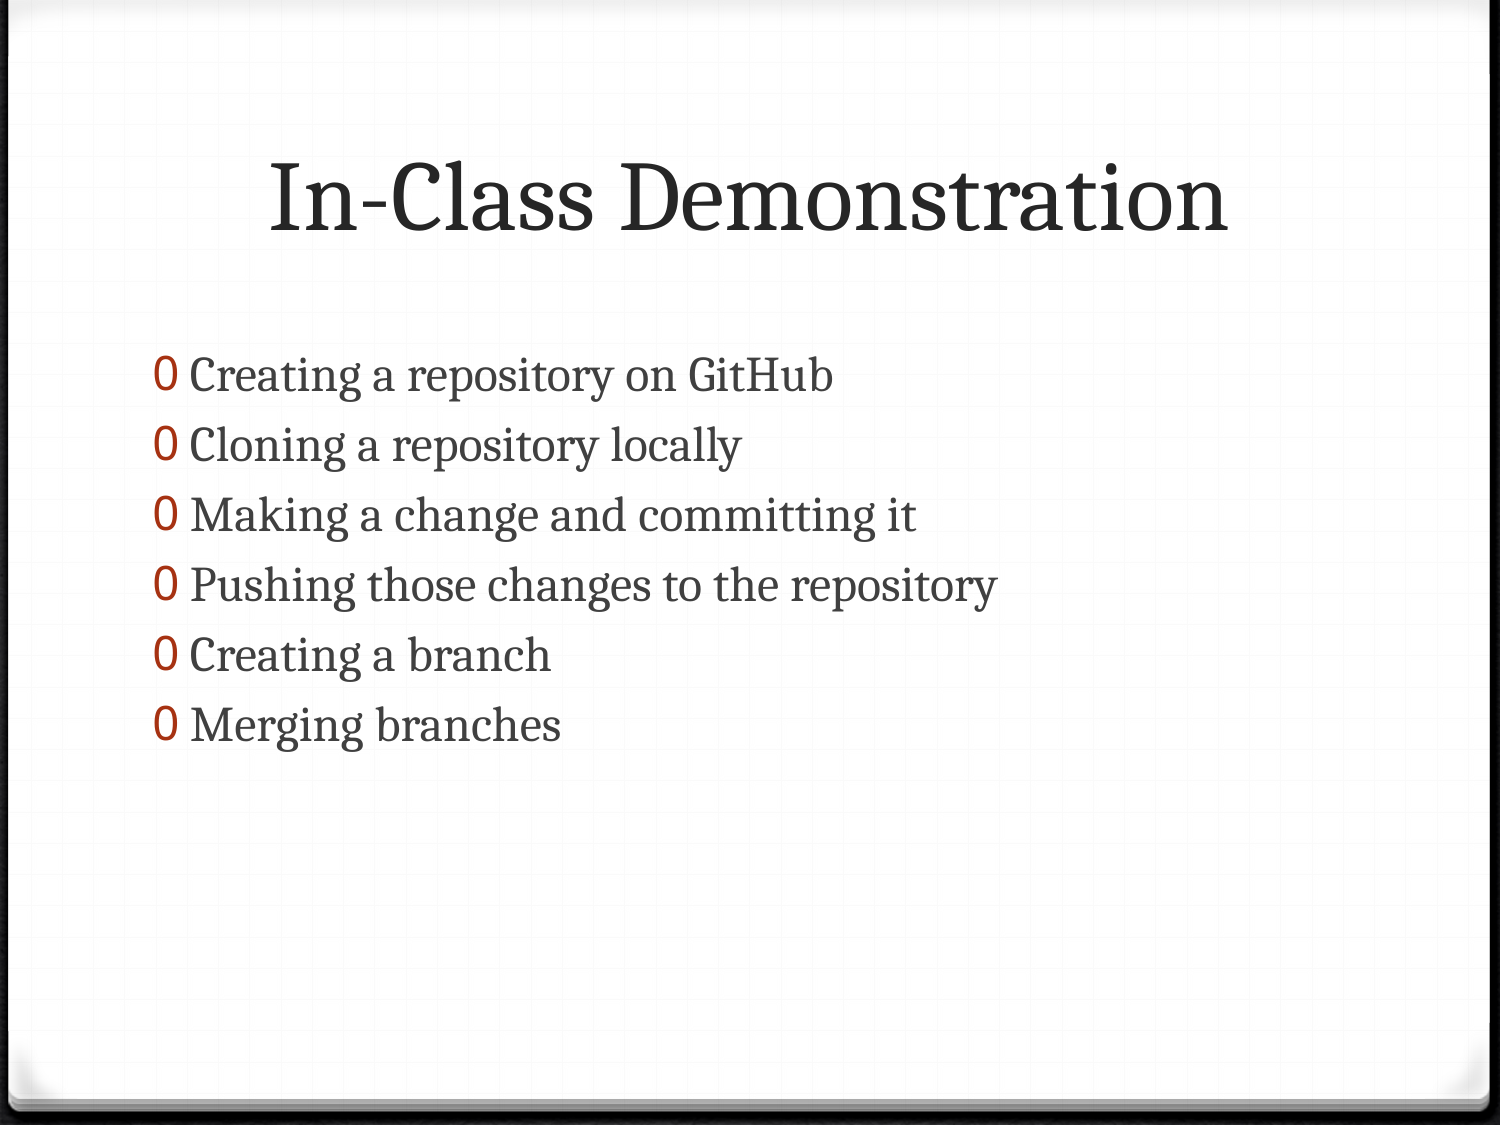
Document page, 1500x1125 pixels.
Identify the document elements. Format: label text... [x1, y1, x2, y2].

picture [0, 0, 1500, 1125]
title In-Class Demonstration [90, 71, 1410, 309]
list Creating a repository on GitHub Cloning a repository locally Making a change and committing it Pushing those changes to the repository Creating a branch Merging branches [137, 334, 1363, 983]
